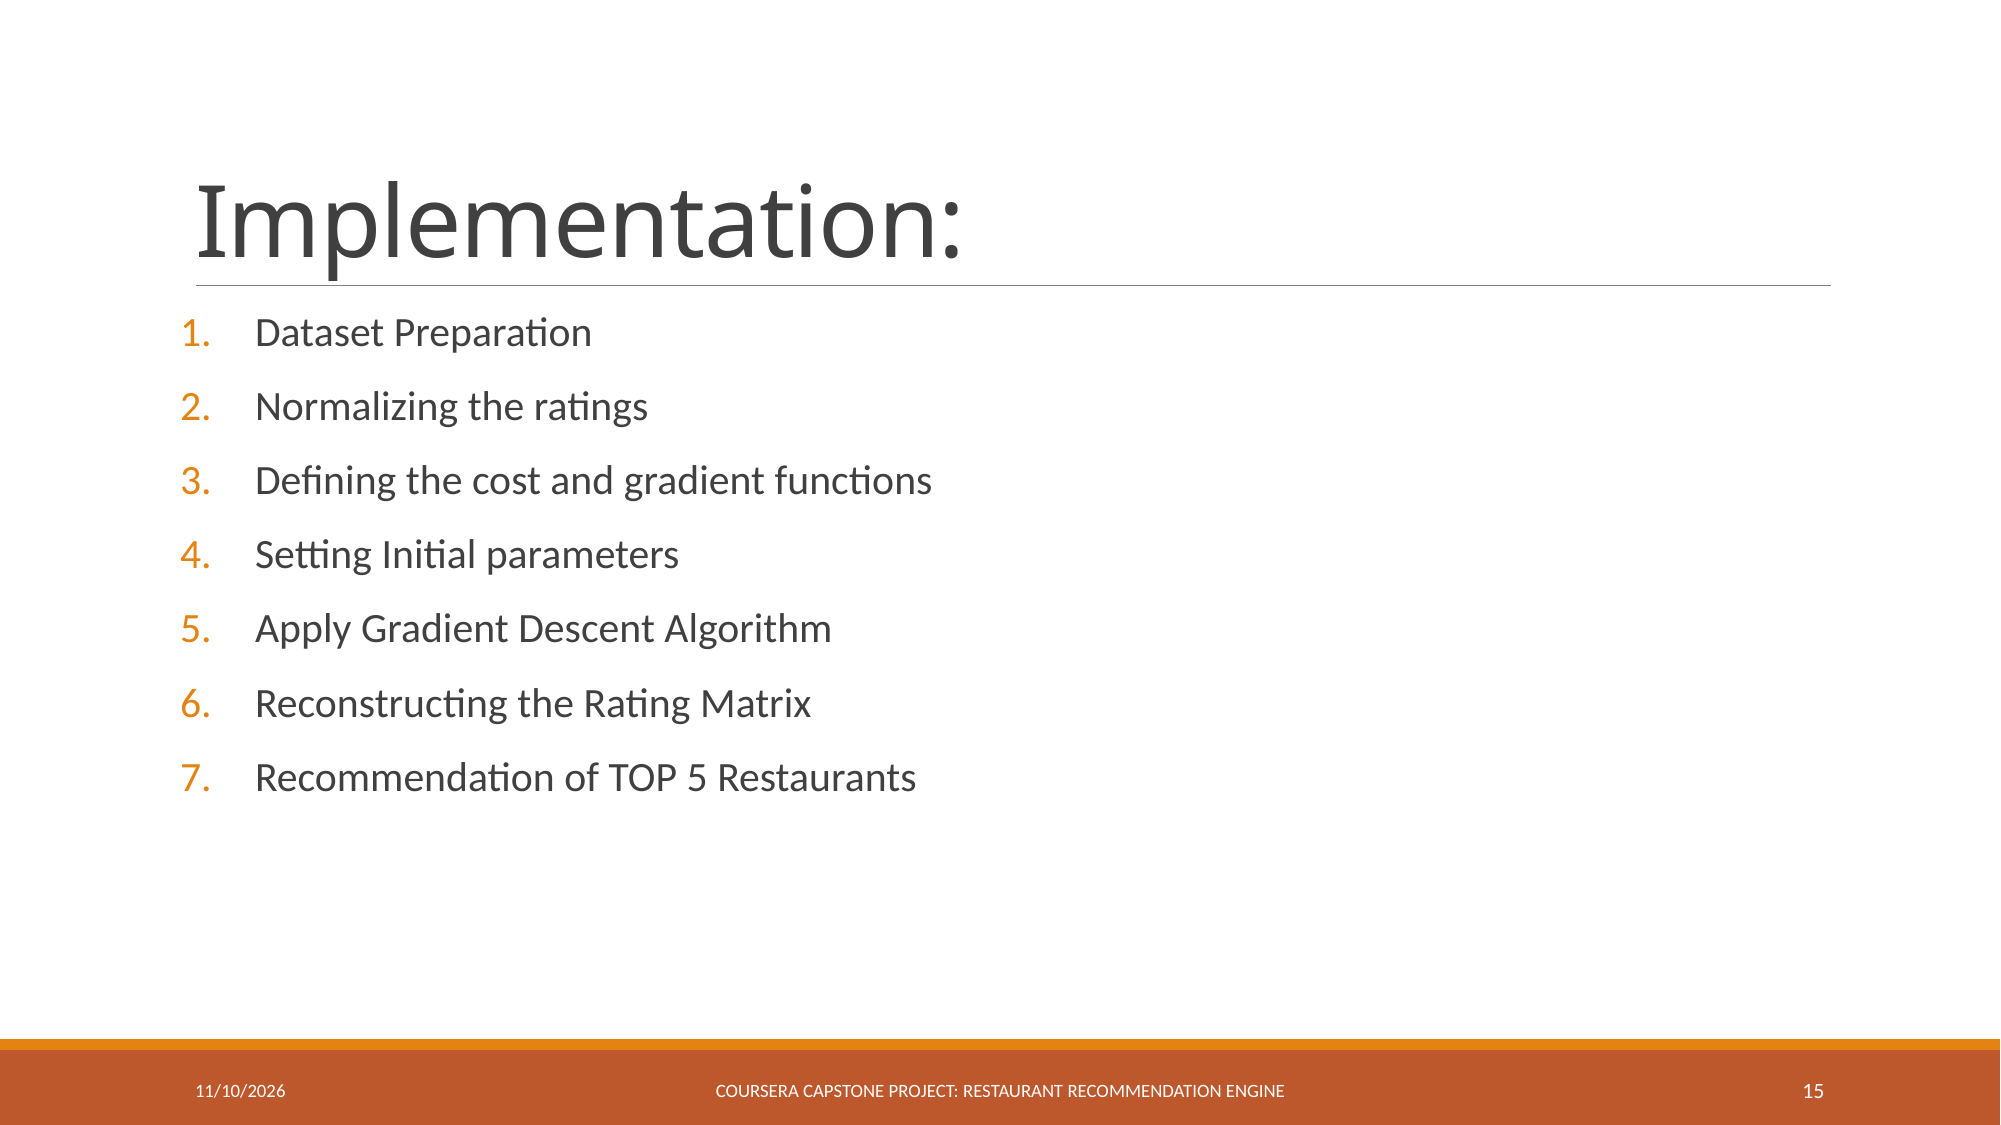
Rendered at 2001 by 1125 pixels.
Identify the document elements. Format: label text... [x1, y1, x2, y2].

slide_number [180, 1059, 586, 1120]
slide_number 15 [1624, 1059, 1840, 1120]
list Dataset Preparation Normalizing the ratings Defining the cost and gradient functions Setting Initial parameters Apply Gradient Descent Algorithm Reconstructing the Rating Matrix Recommendation of TOP 5 Restaurants [180, 302, 1830, 963]
title Implementation: [180, 47, 1830, 285]
footer Coursera Capstone Project: Restaurant Recommendation Engine [604, 1059, 1396, 1120]
